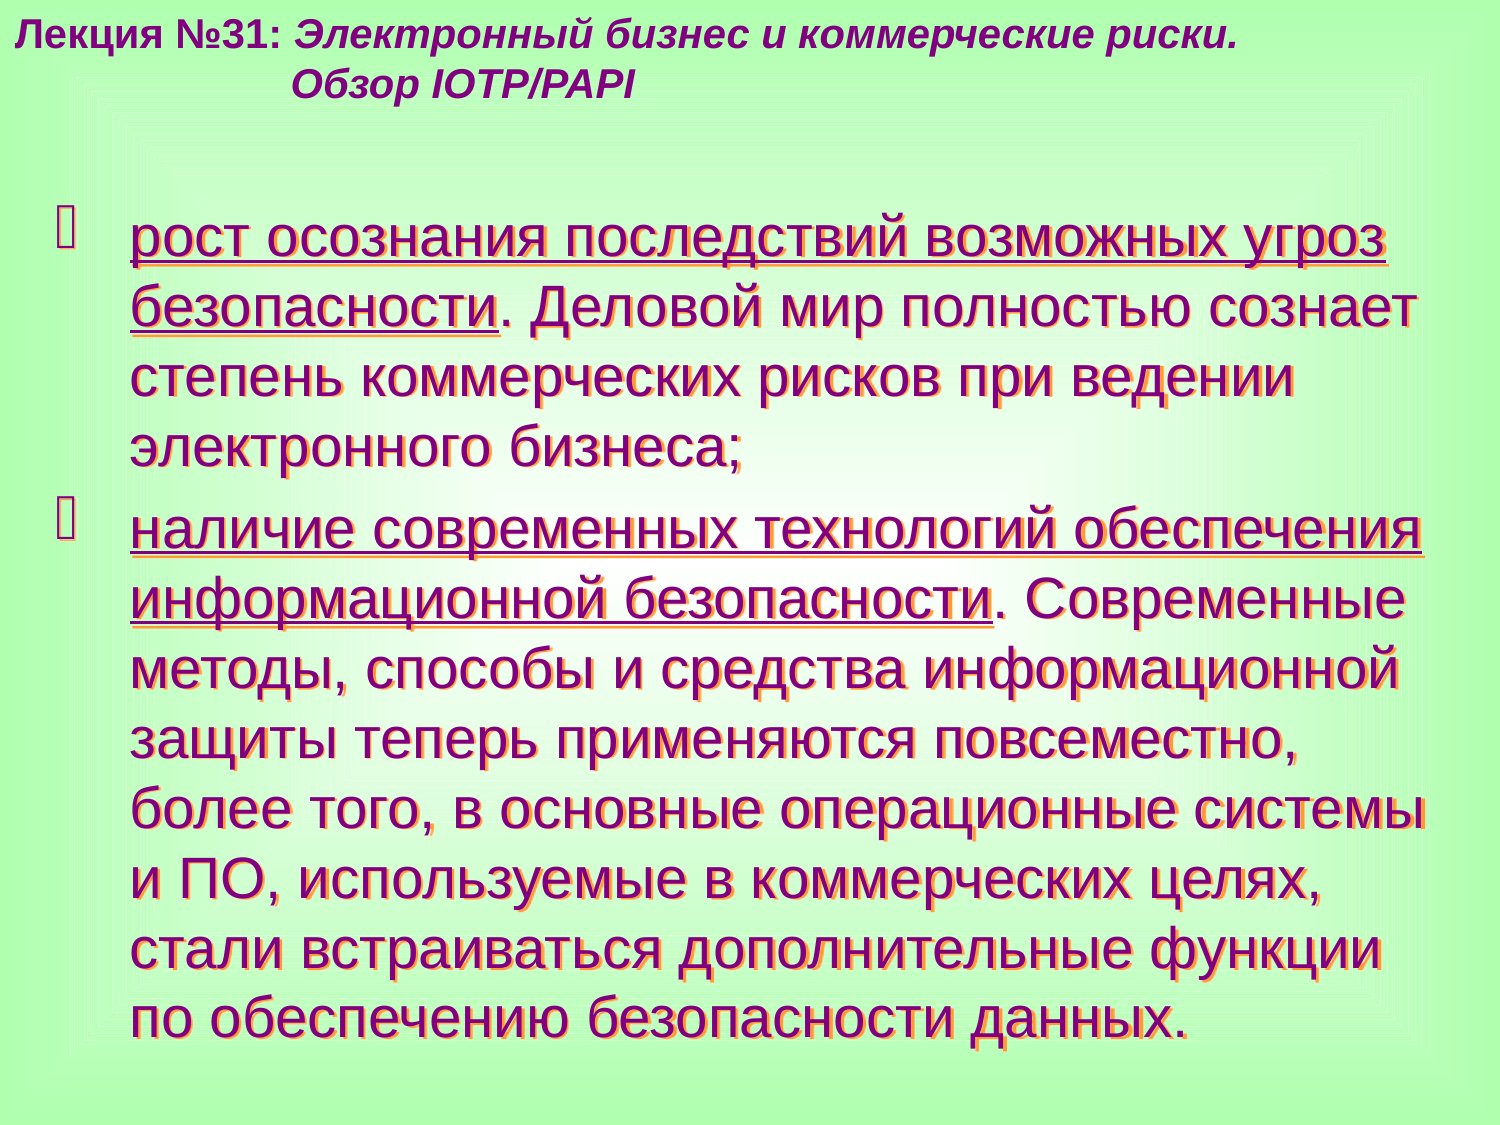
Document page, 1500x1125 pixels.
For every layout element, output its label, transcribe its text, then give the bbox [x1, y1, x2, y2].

text_box Лекция №31: Электронный бизнес и коммерческие риски. Обзор IOTP/PAPI [0, 0, 1500, 115]
text_box рост осознания последствий возможных угроз безопасности. Деловой мир полностью сознает степень коммерческих рисков при ведении электронного бизнеса; наличие современных технологий обеспечения информационной безопасности. Современные методы, способы и средства информационной защиты теперь применяются повсеместно, более того, в основные операционные системы и ПО, используемые в коммерческих целях, стали встраиваться дополнительные функции по обеспечению безопасности данных. [41, 190, 1455, 1057]
